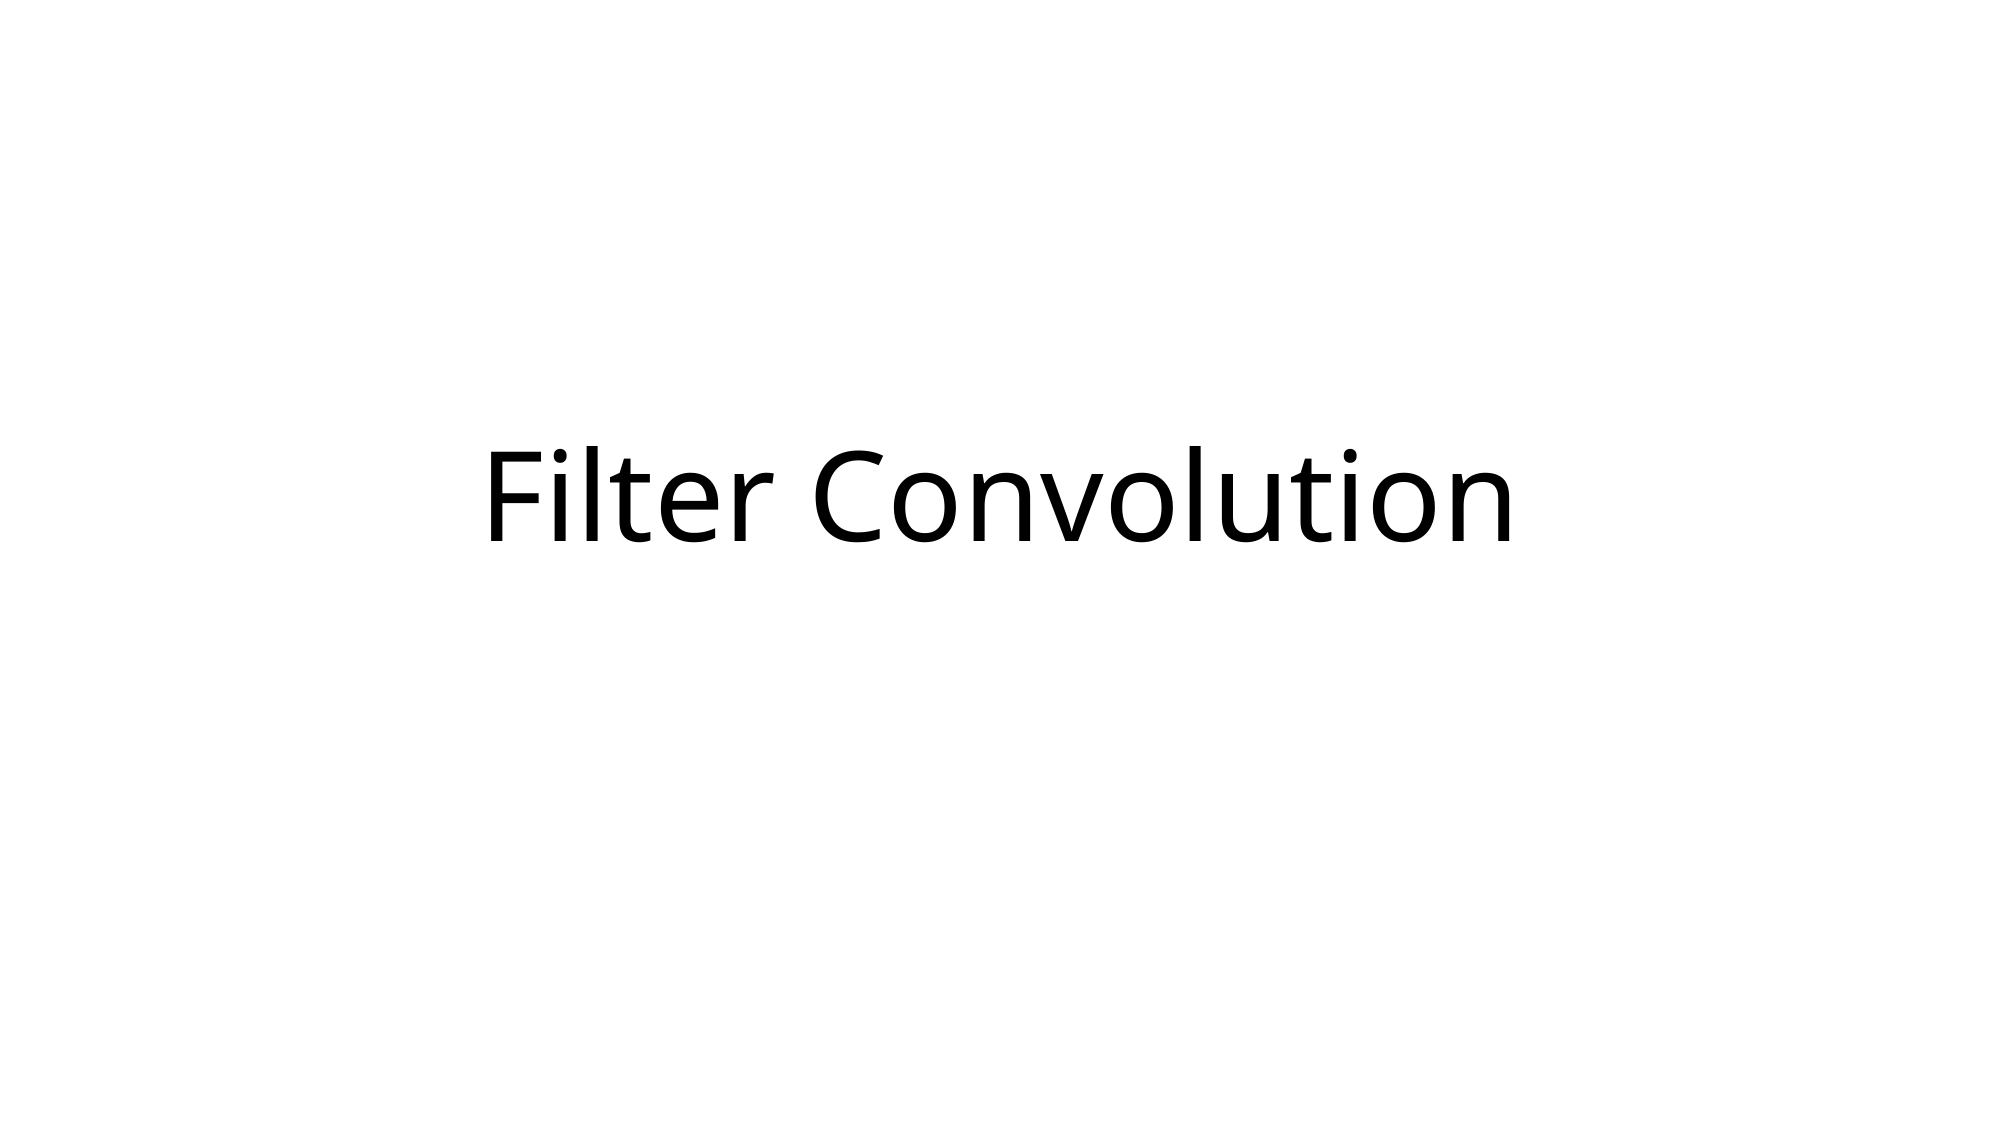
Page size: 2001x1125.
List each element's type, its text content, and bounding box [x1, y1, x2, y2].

title Filter Convolution [249, 184, 1750, 576]
